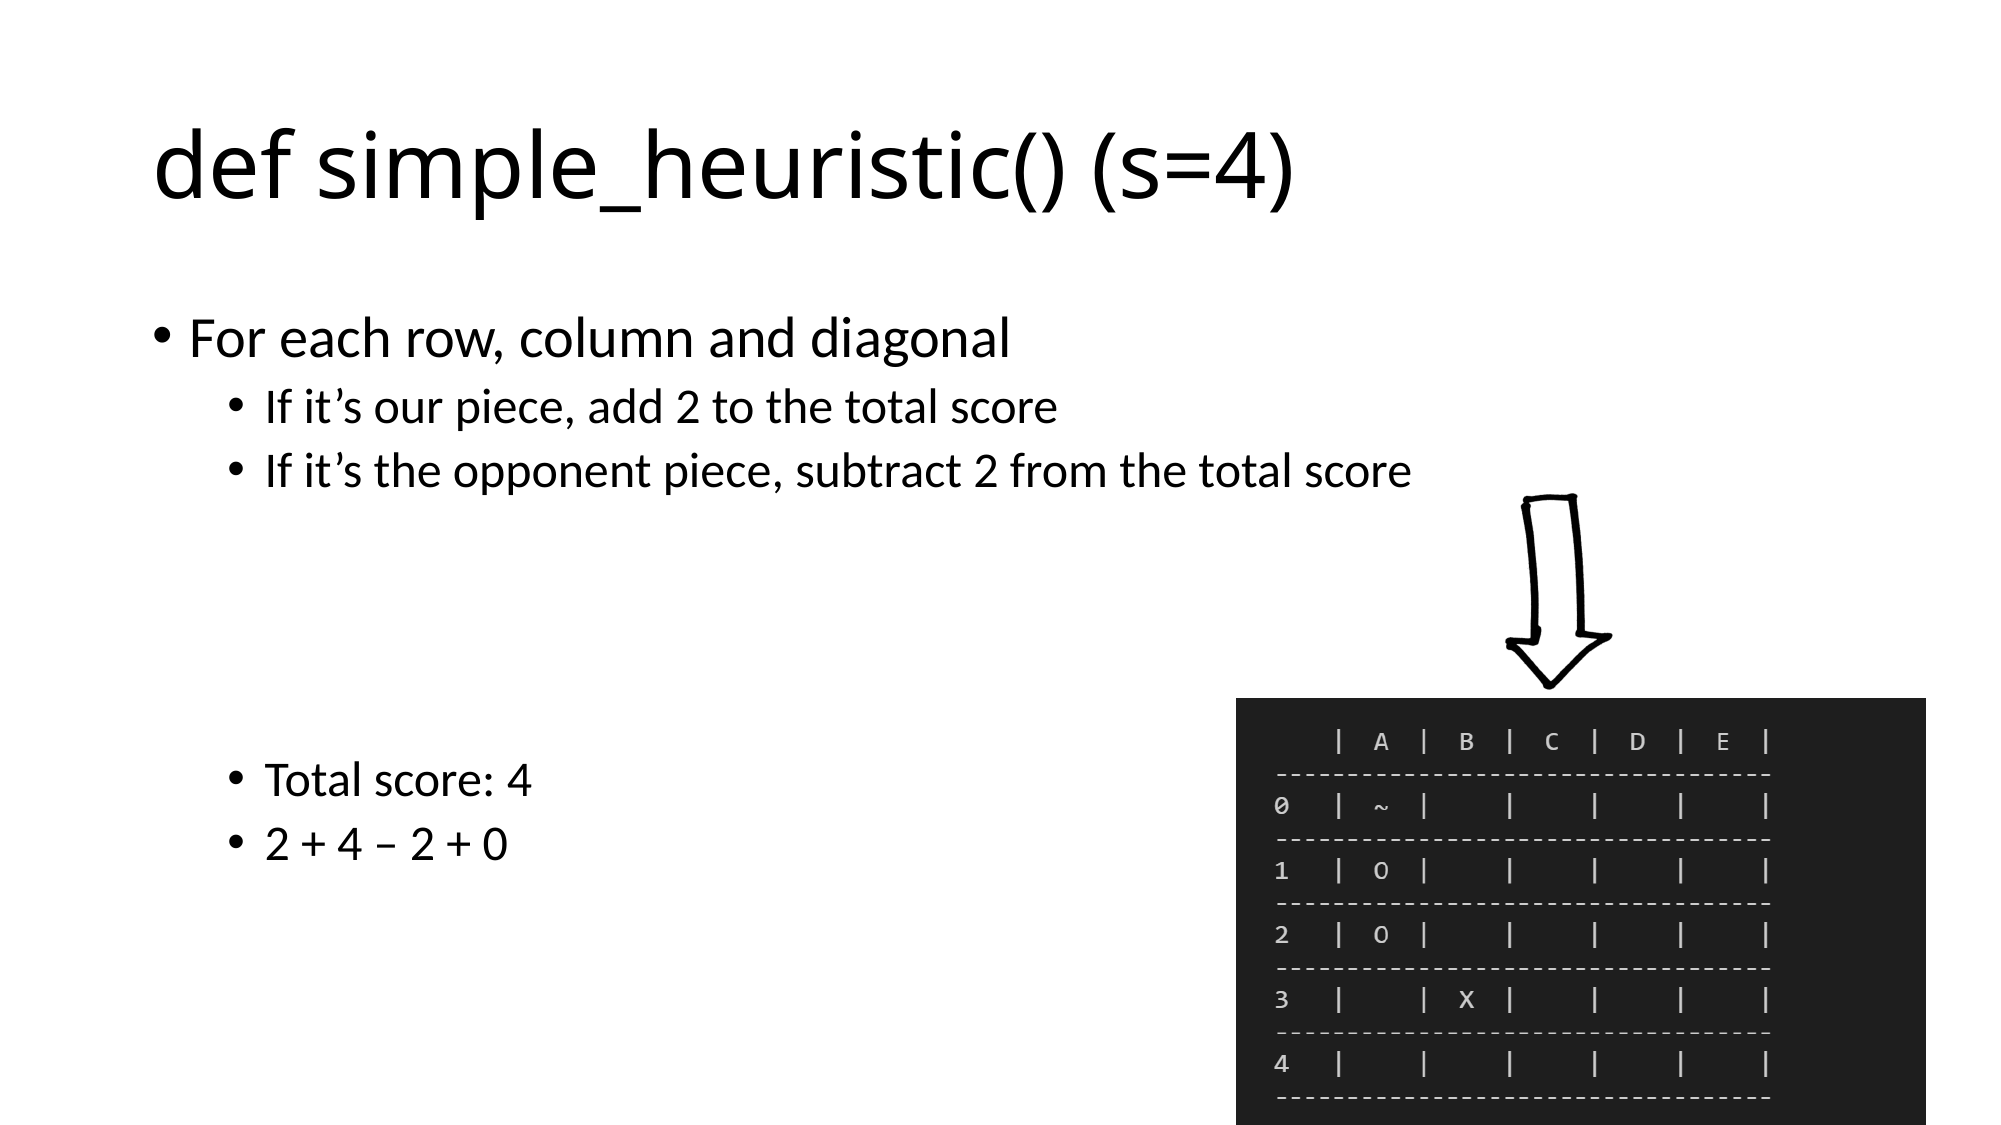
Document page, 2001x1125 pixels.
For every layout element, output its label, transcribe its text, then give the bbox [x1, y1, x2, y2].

picture [1236, 467, 1926, 1125]
text_box For each row, column and diagonal If it’s our piece, add 2 to the total score If it’s the opponent piece, subtract 2 from the total score Total score: 4 2 + 4 – 2 + 0 [137, 299, 1863, 1014]
text_box def simple_heuristic() (s=4) [137, 59, 1863, 278]
